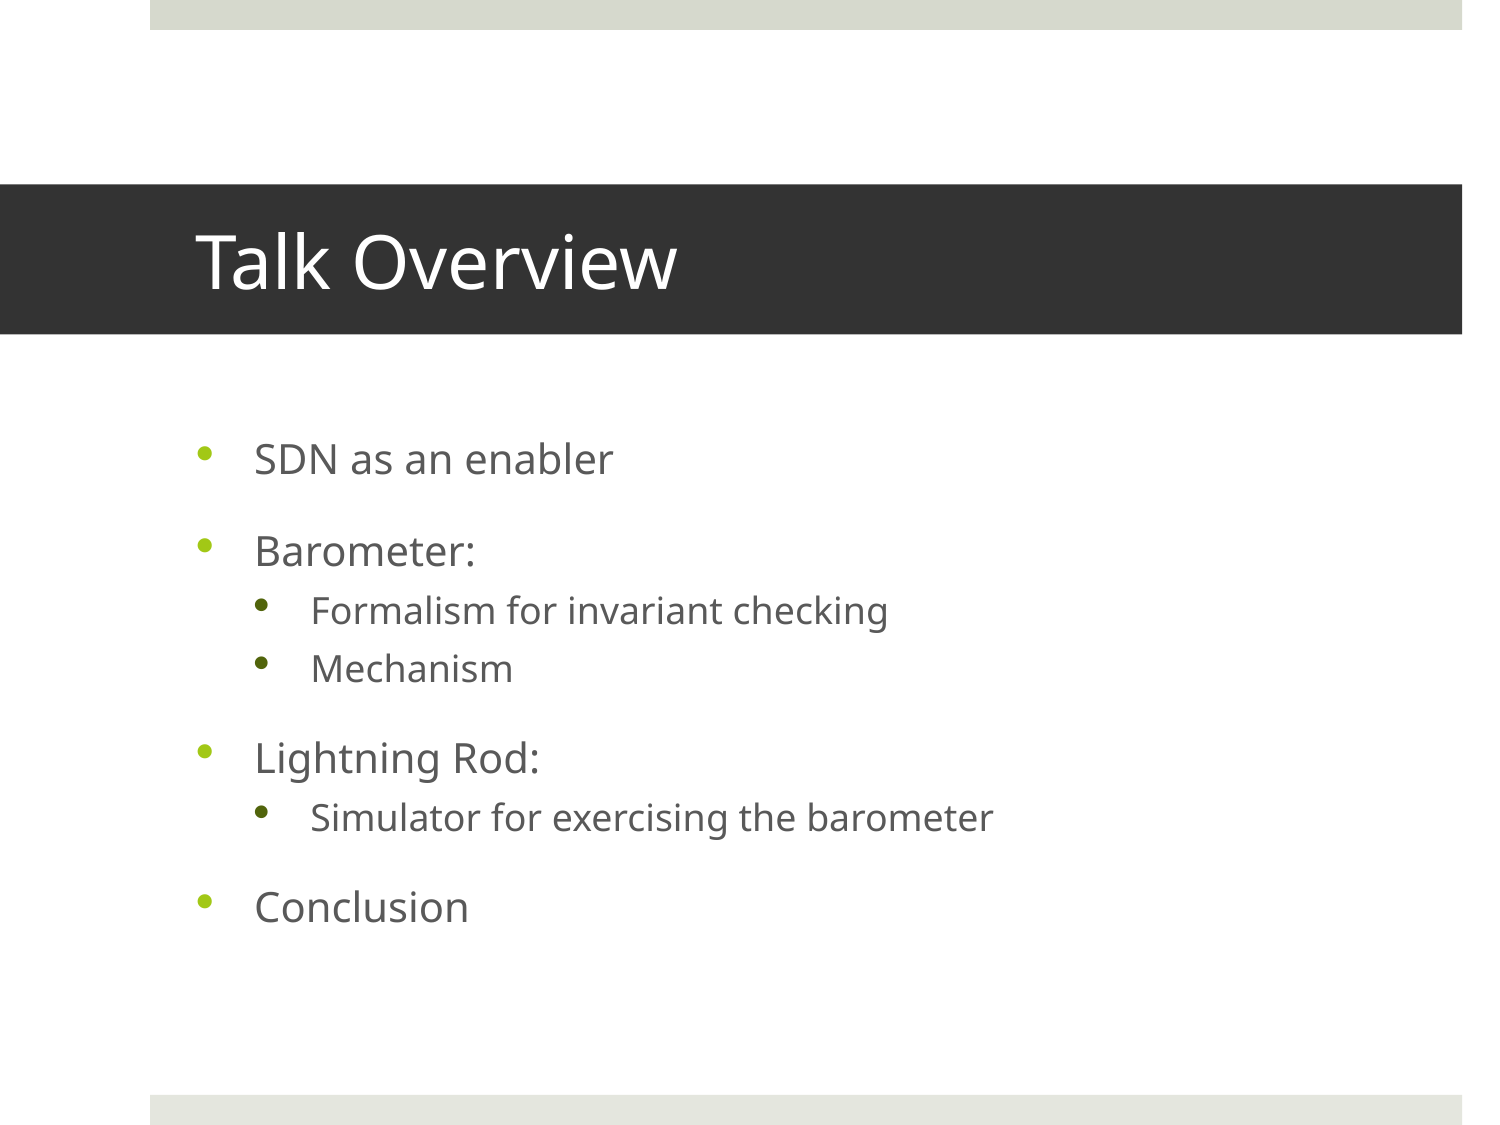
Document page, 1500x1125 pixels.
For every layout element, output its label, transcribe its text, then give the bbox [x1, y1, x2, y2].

list SDN as an enabler Barometer: Formalism for invariant checking Mechanism Lightning Rod: Simulator for exercising the barometer Conclusion [182, 425, 1432, 1028]
title Talk Overview [0, 184, 1463, 335]
